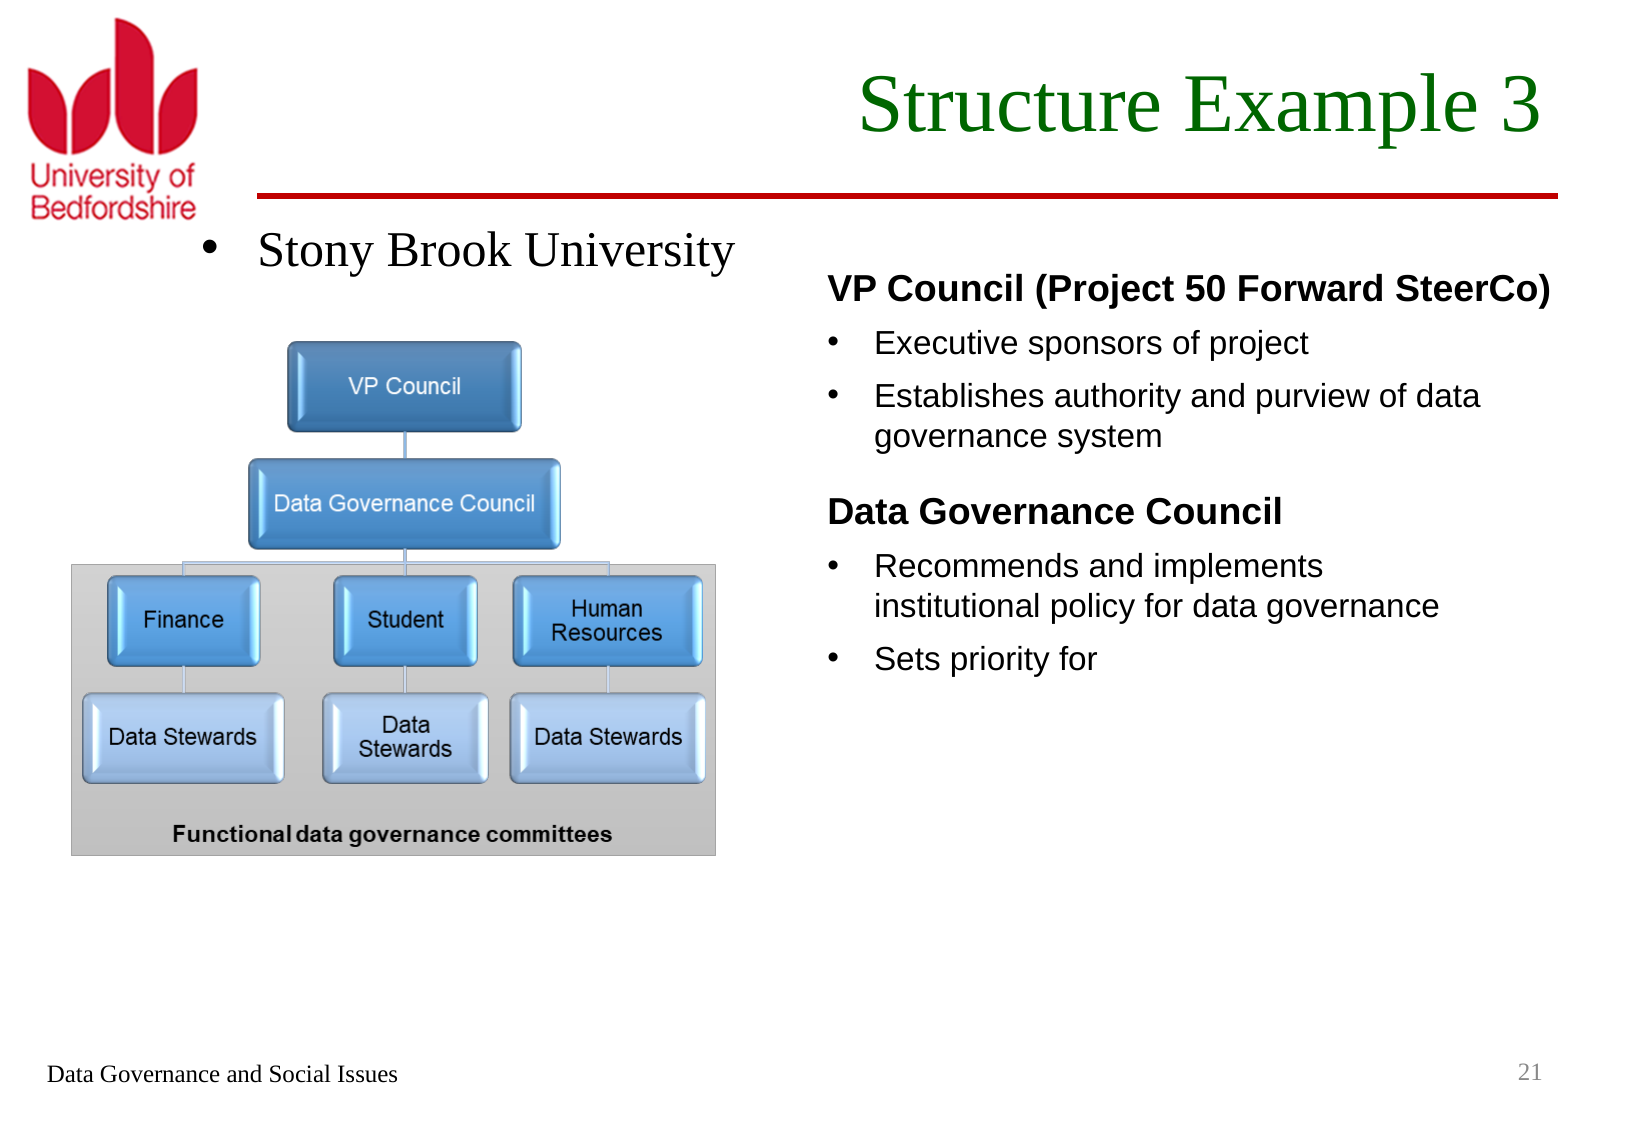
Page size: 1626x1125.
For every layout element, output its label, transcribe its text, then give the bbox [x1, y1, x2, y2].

text_box Stony Brook University [186, 208, 1001, 284]
picture [0, 0, 234, 235]
slide_number Data Governance and Social Issues [31, 1050, 435, 1093]
title Structure Example 3 [292, 23, 1558, 173]
text_box Data Governance Council Recommends and implements institutional policy for data governance Sets priority for [812, 479, 1498, 685]
picture [71, 564, 716, 862]
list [79, 280, 708, 845]
text_box VP Council (Project 50 Forward SteerCo) Executive sponsors of project Establishes authority and purview of data governance system [812, 256, 1569, 461]
slide_number 21 [1474, 1040, 1558, 1101]
